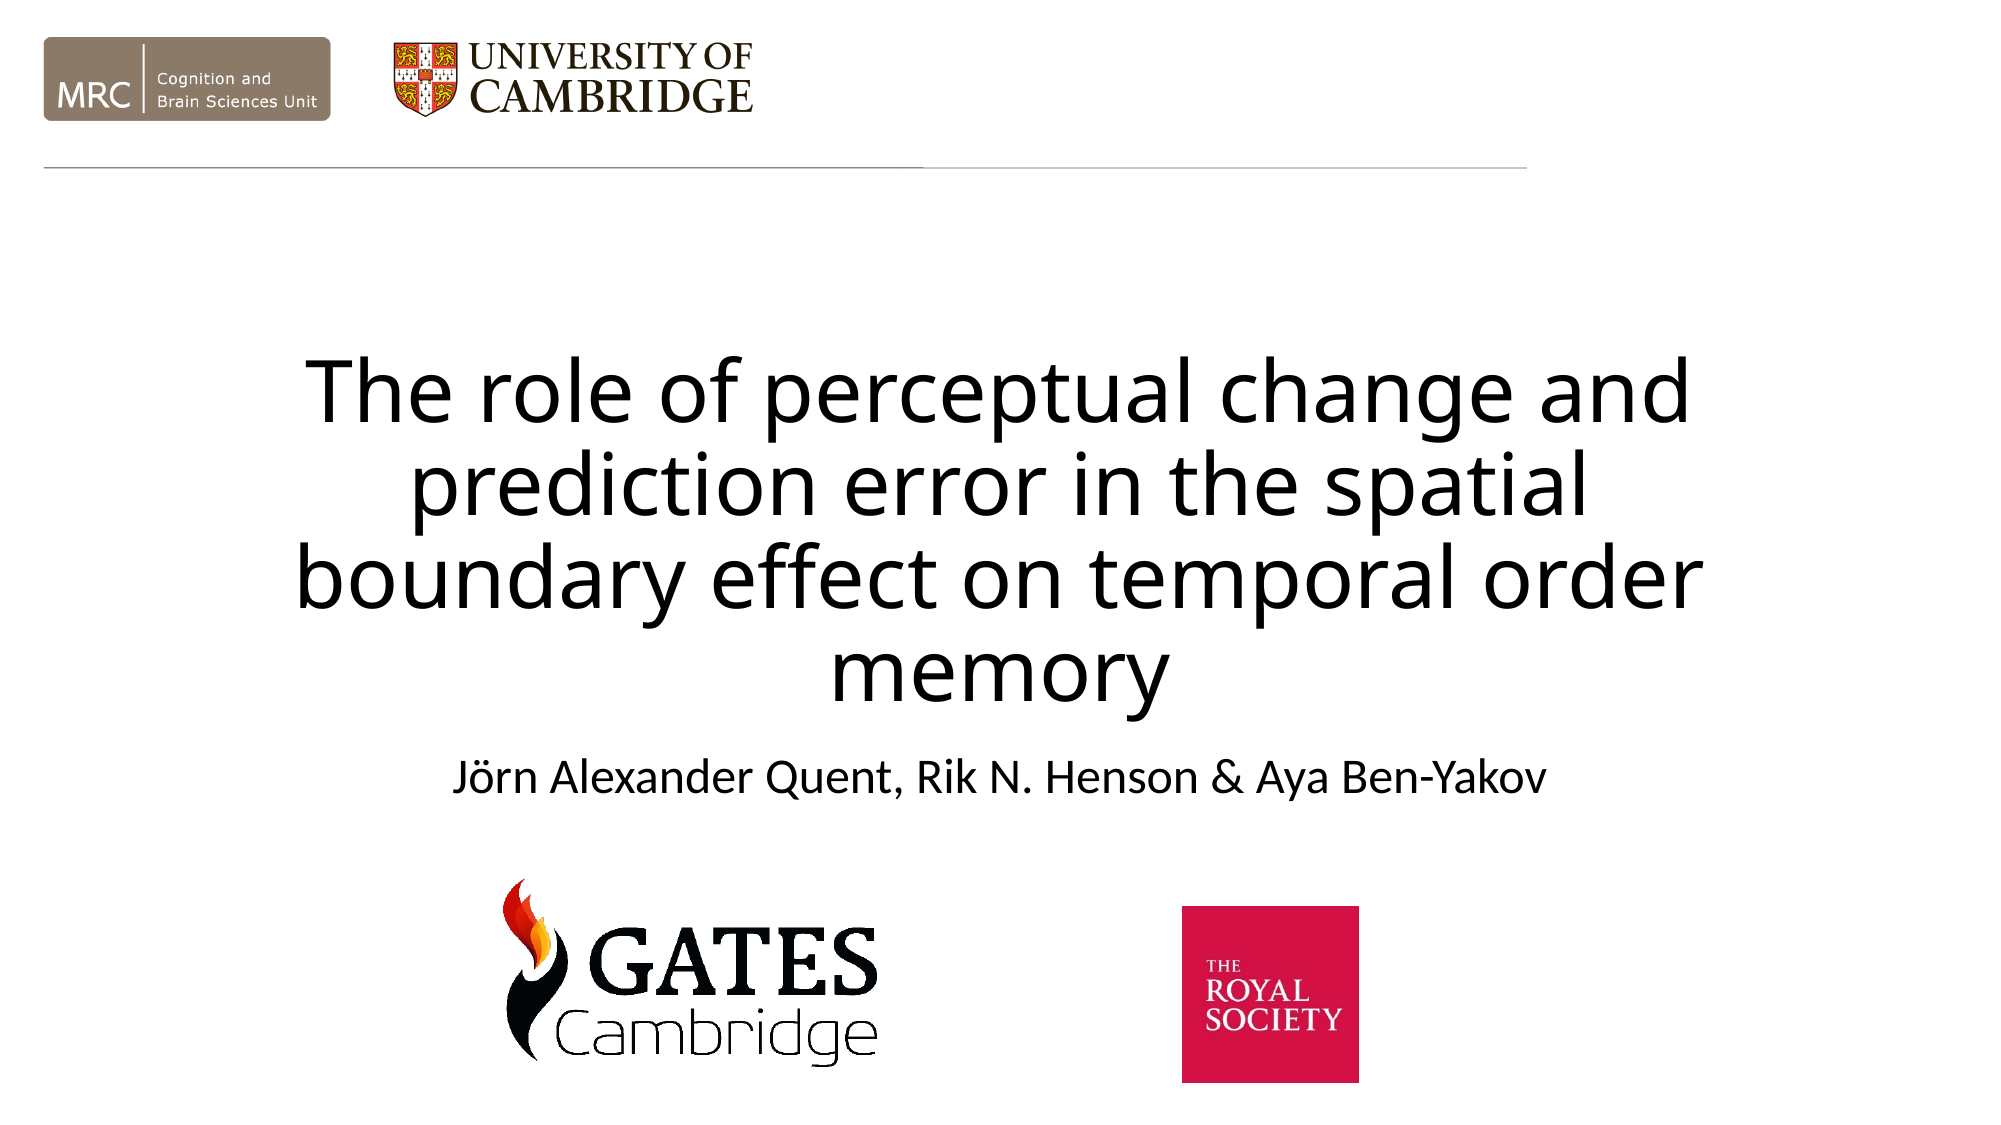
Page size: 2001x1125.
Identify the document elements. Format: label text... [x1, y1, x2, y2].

picture [0, 0, 1610, 204]
title The role of perceptual change and prediction error in the spatial boundary effect on temporal order memory [249, 335, 1750, 728]
picture [503, 878, 877, 1067]
subtitle Jörn Alexander Quent, Rik N. Henson & Aya Ben-Yakov [249, 742, 1750, 1015]
picture [1182, 906, 1359, 1083]
